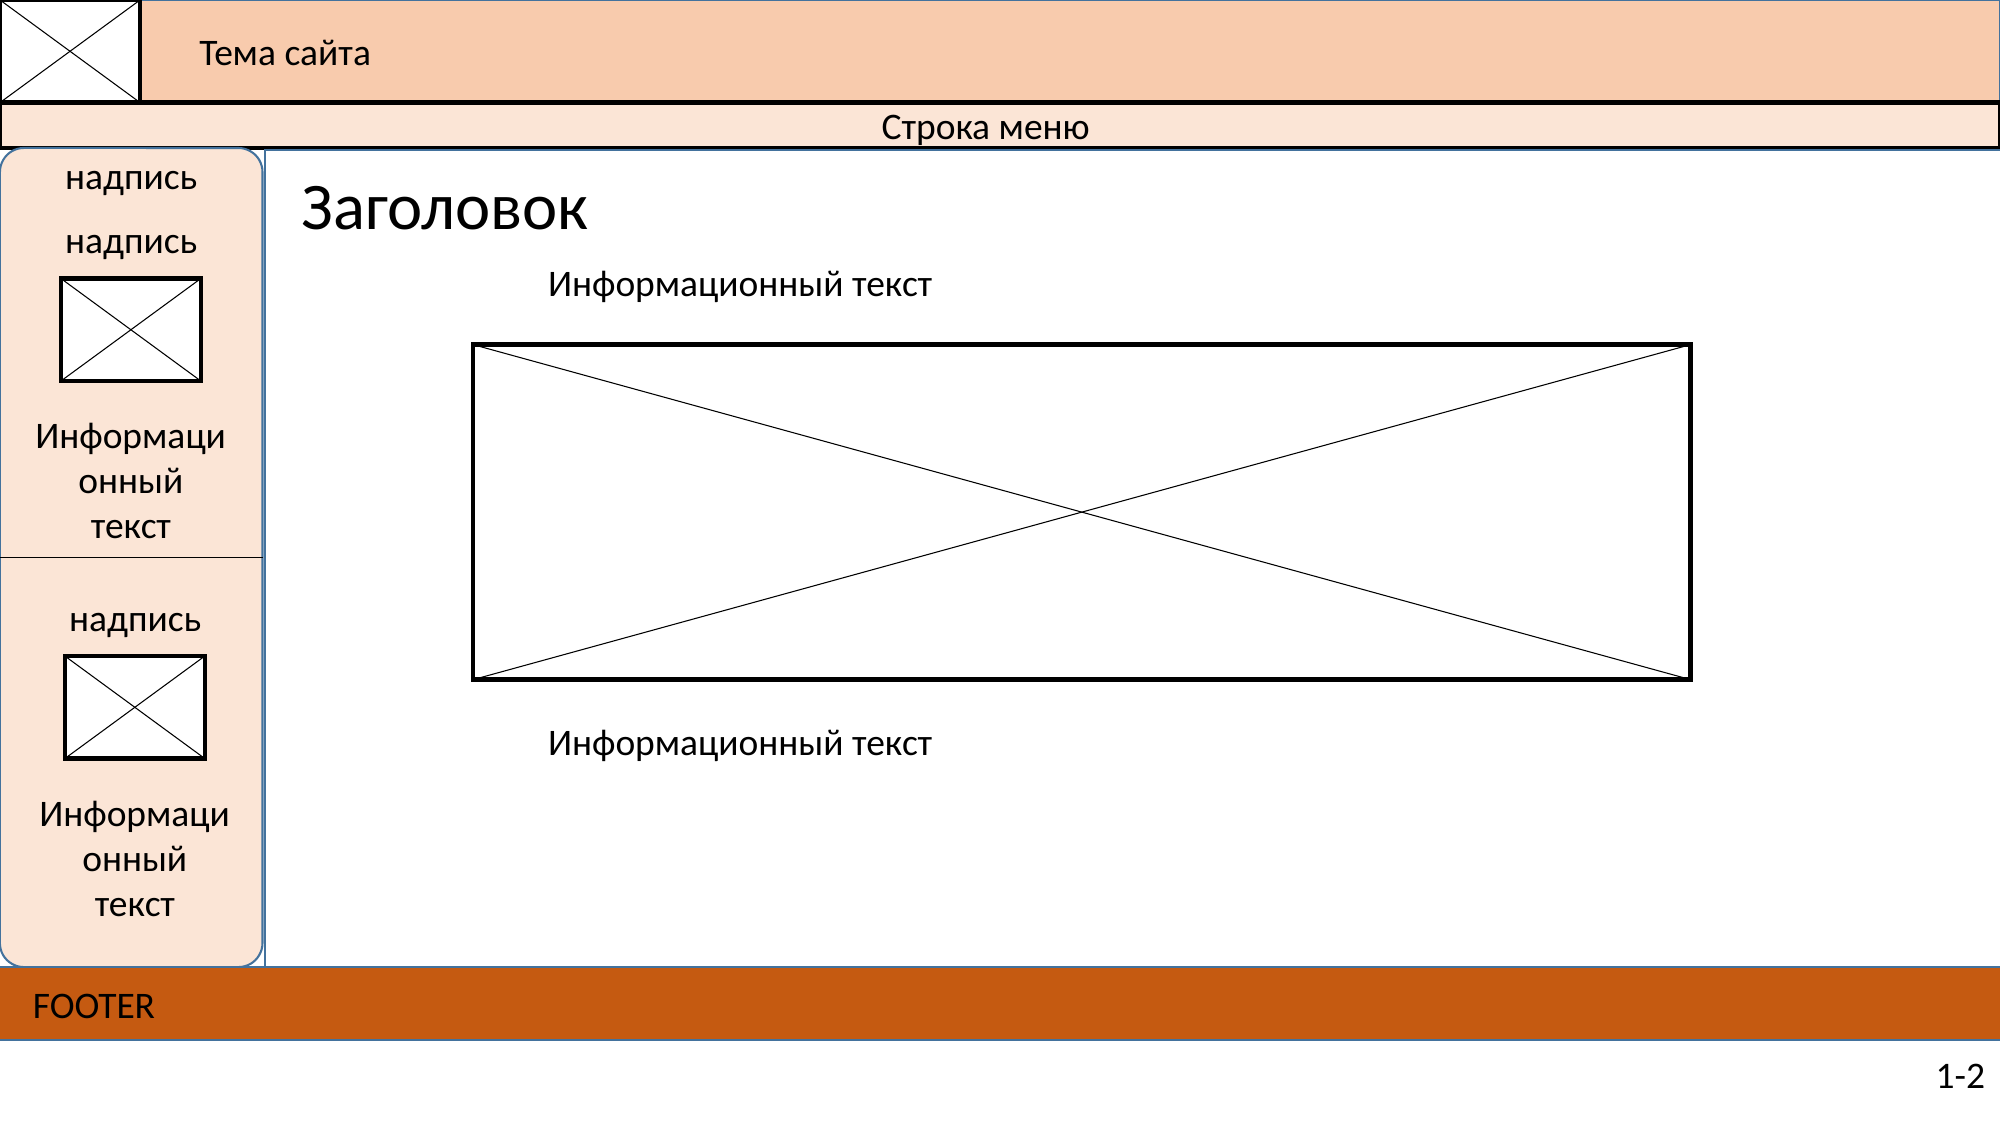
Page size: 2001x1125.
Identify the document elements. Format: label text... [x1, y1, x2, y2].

text_box [0, 102, 866, 149]
text_box [0, 966, 2000, 1041]
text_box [64, 655, 205, 759]
text_box Тема сайта [184, 20, 387, 81]
text_box надпись [50, 208, 213, 269]
text_box [142, 0, 2000, 102]
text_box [60, 278, 201, 381]
text_box FOOTER [18, 973, 171, 1033]
text_box Информационный текст [533, 710, 948, 771]
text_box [473, 344, 1691, 680]
text_box Строка меню [866, 94, 1105, 149]
text_box Заголовок [287, 155, 605, 251]
text_box [0, 146, 264, 966]
text_box надпись [50, 144, 213, 205]
text_box Информационный текст [13, 403, 249, 554]
text_box Контент [264, 149, 2000, 966]
text_box 1-2 [1920, 1043, 2000, 1104]
text_box [1105, 102, 2000, 149]
text_box надпись [54, 586, 217, 646]
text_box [0, 0, 141, 103]
text_box Информационный текст [17, 781, 253, 932]
text_box Информационный текст [533, 251, 948, 312]
